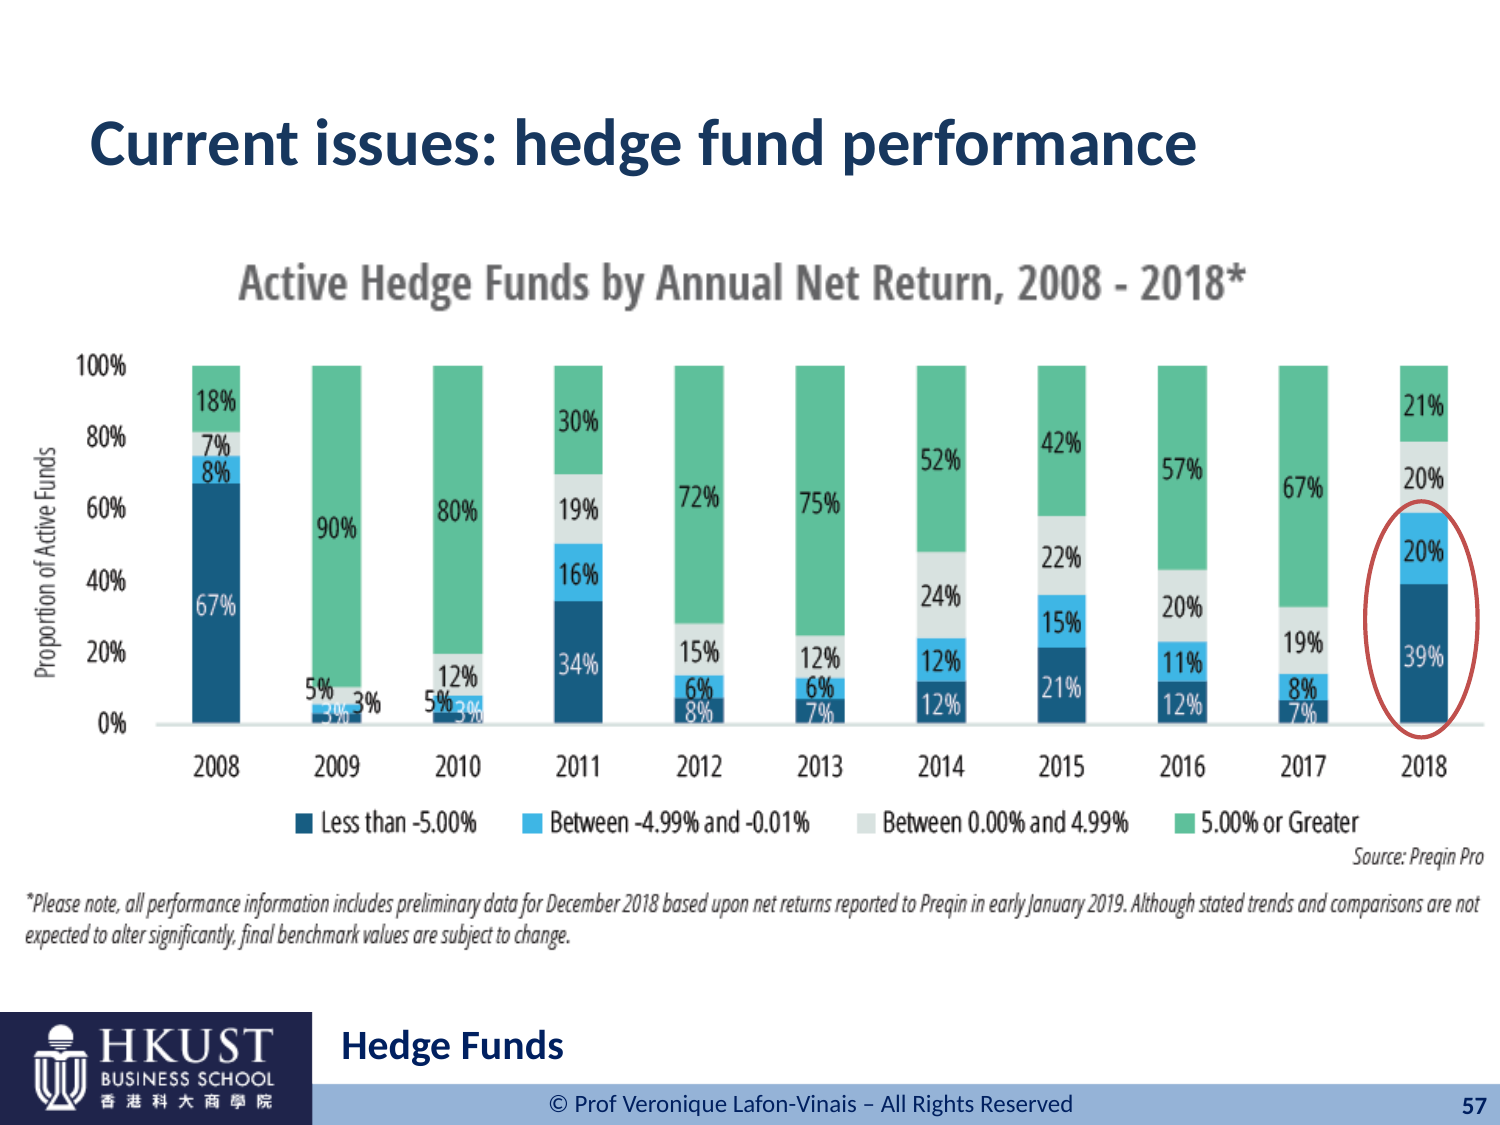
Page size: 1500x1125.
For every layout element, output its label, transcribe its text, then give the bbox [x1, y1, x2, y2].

picture [12, 878, 1500, 958]
title Current issues: hedge fund performance [74, 44, 1426, 233]
footer Hedge Funds [326, 1007, 1500, 1078]
slide_number 57 [1351, 1080, 1500, 1125]
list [12, 332, 1495, 877]
picture [0, 1012, 1500, 1125]
picture [233, 250, 1267, 314]
